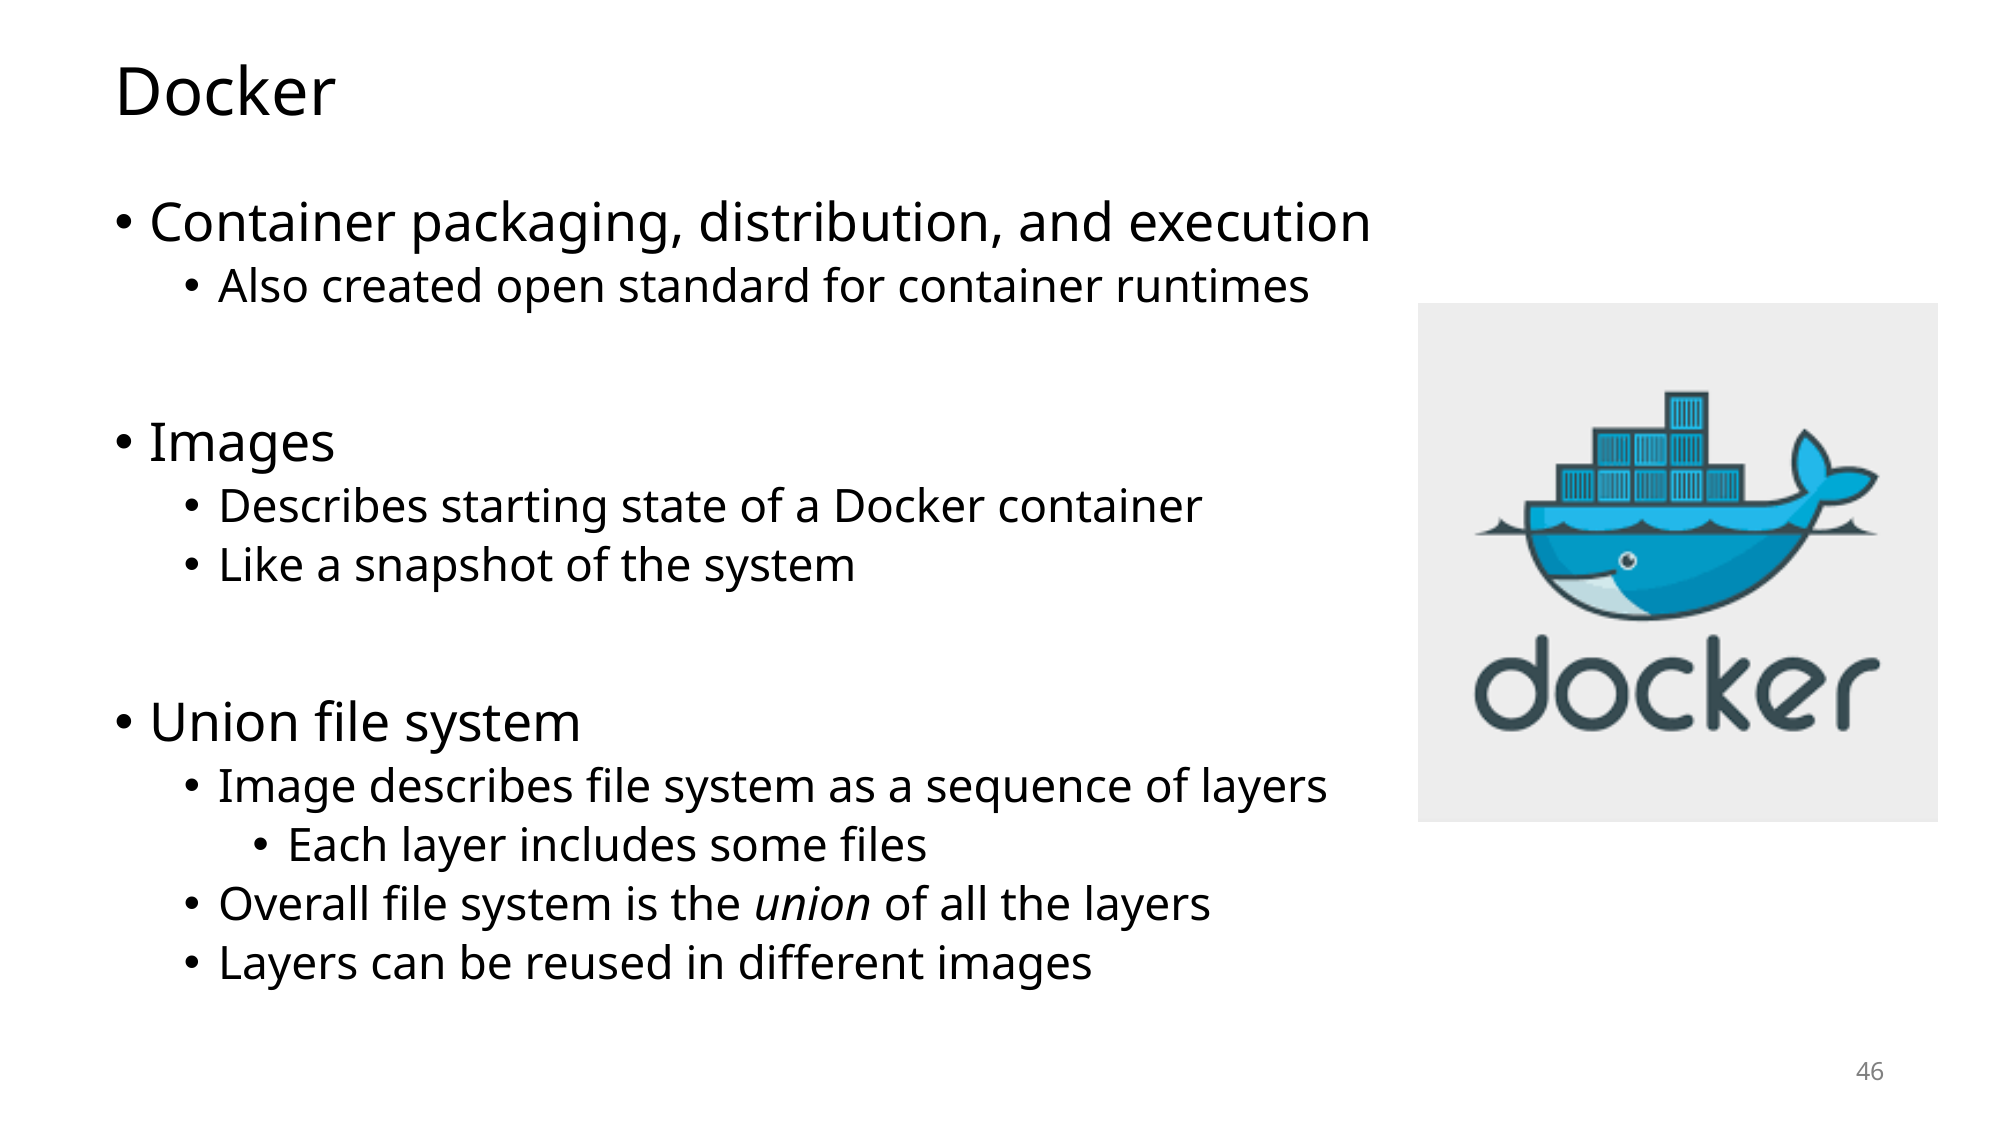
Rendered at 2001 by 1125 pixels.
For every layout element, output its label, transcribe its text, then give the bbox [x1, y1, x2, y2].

picture [1418, 303, 1938, 822]
list Container packaging, distribution, and execution Also created open standard for container runtimes Images Describes starting state of a Docker container Like a snapshot of the system Union file system Image describes file system as a sequence of layers Each layer includes some files Overall file system is the union of all the layers Layers can be reused in different images [99, 187, 1419, 1013]
title Docker [99, 37, 1900, 150]
slide_number 46 [1749, 1042, 1900, 1103]
